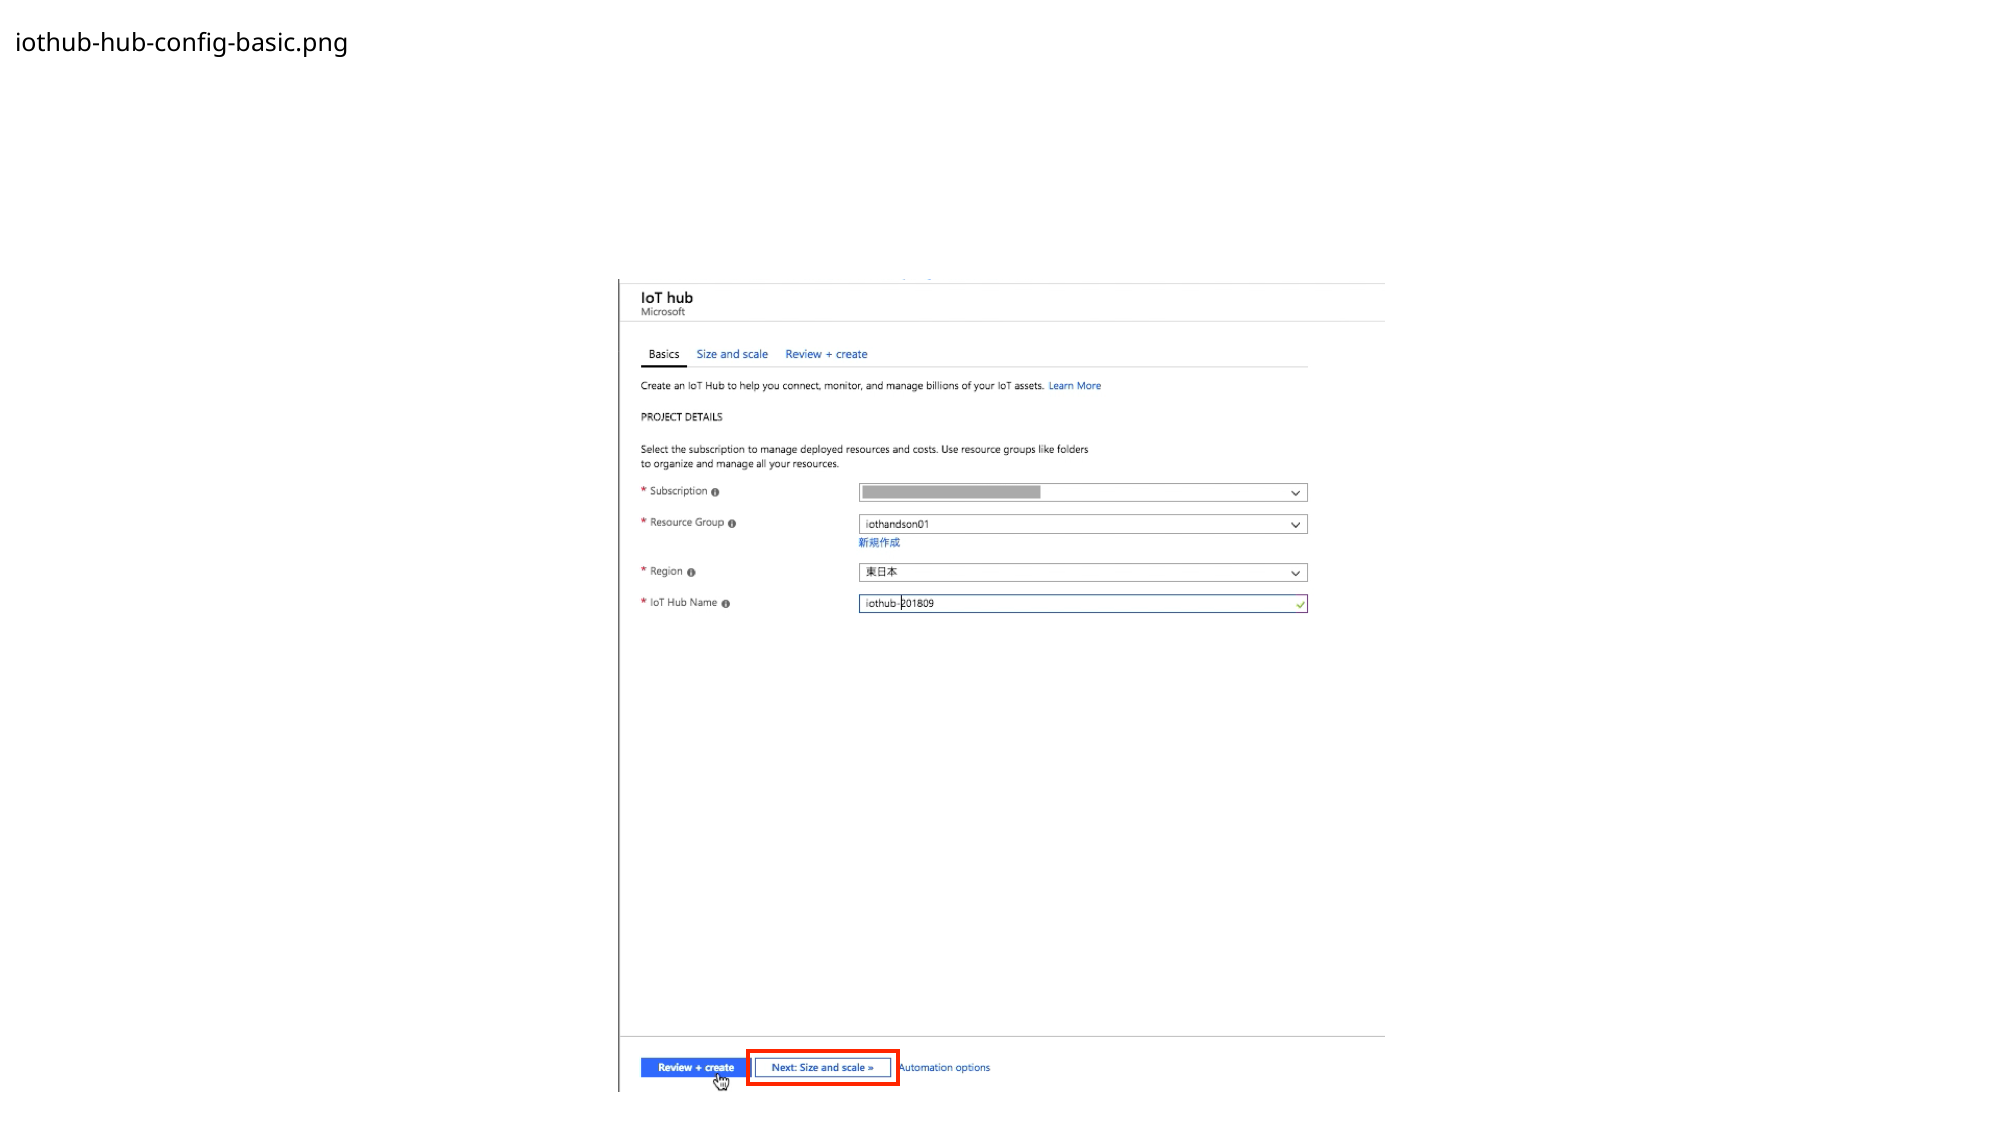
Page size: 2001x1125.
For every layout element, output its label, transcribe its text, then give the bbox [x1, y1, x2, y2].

title iothub-hub-config-basic.png [0, 0, 2000, 87]
picture [618, 277, 1385, 1092]
